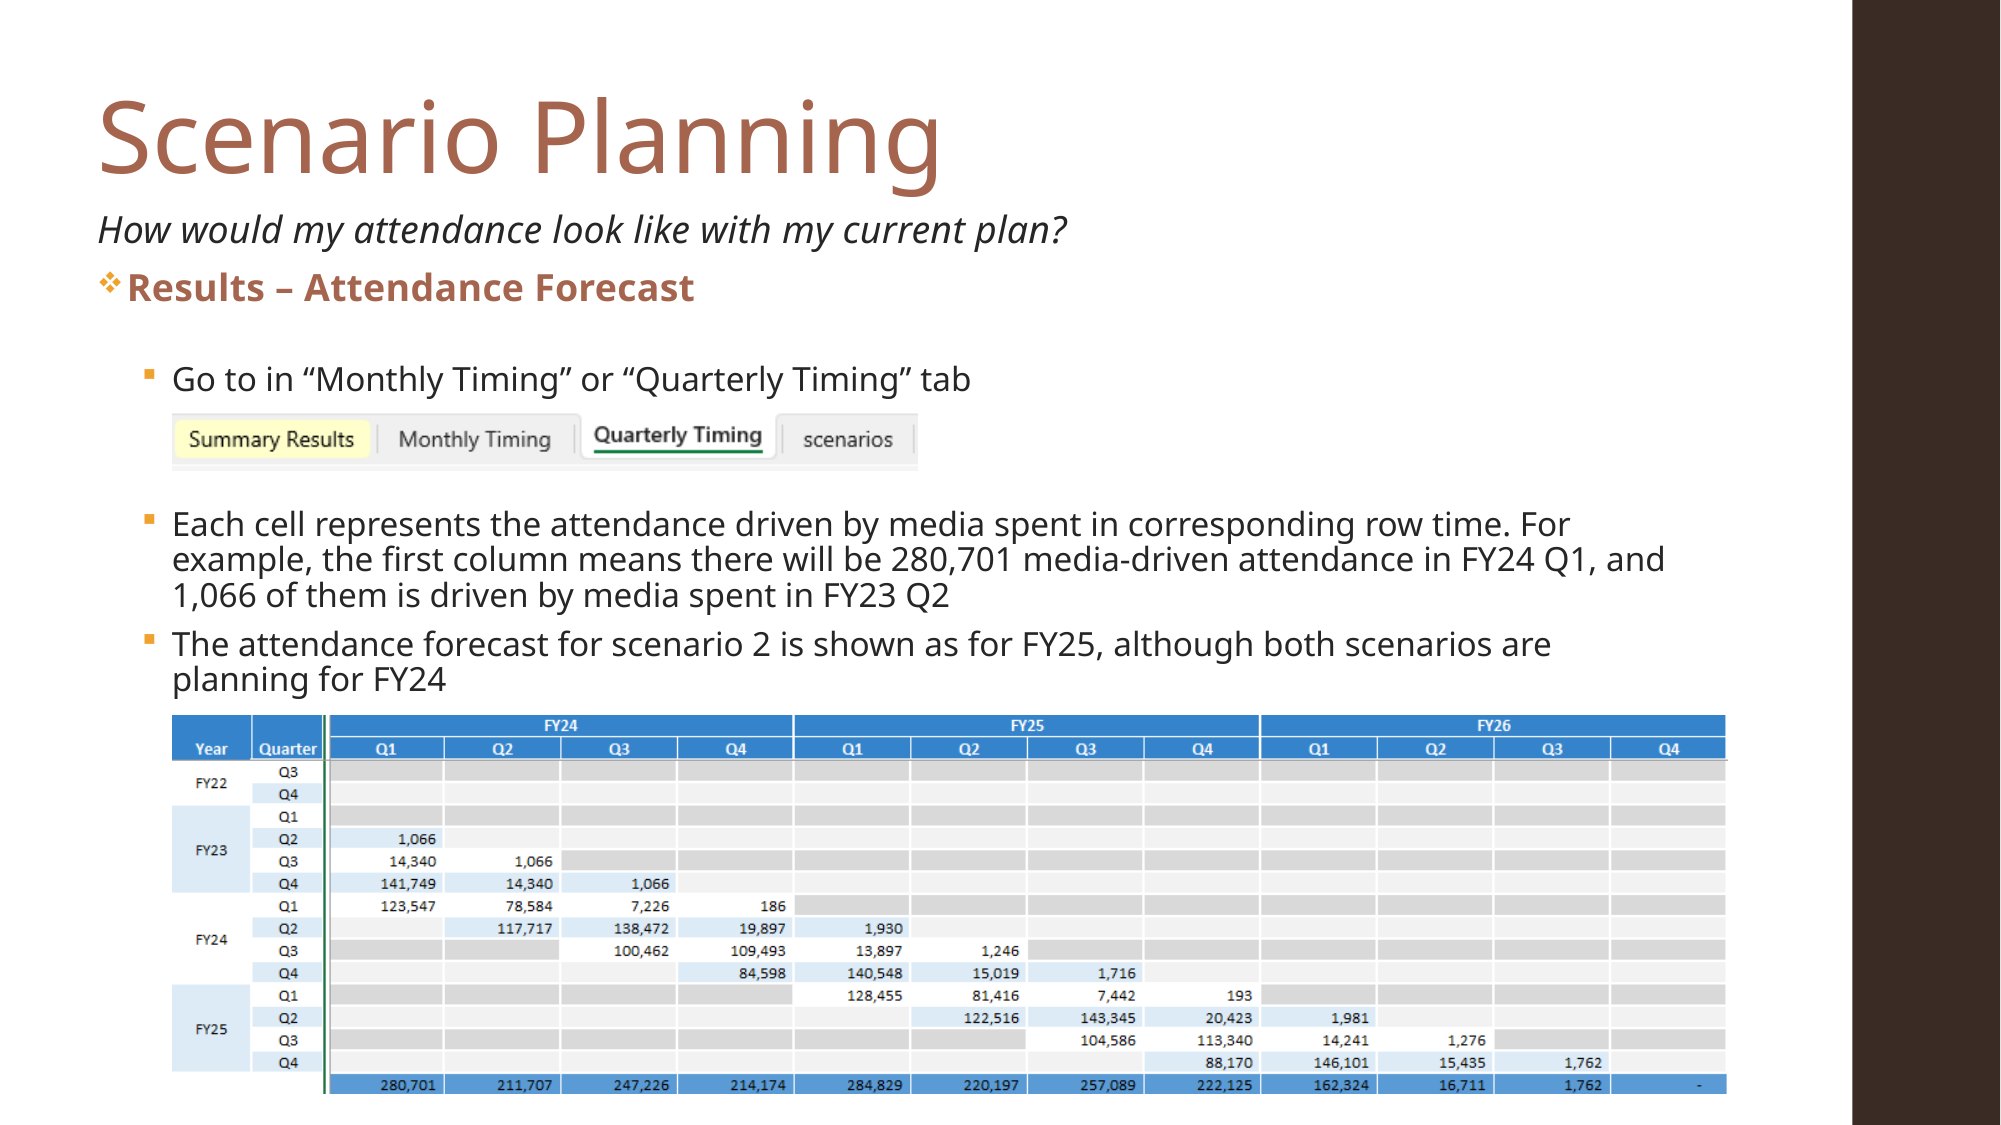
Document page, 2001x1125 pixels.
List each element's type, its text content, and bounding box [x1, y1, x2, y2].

title Scenario Planning [82, 59, 1672, 202]
text_box Results – Attendance Forecast Go to in “Monthly Timing” or “Quarterly Timing” tab Each cell represents the attendance driven by media spent in corresponding row time. For example, the first column means there will be 280,701 media-driven attendance in FY24 Q1, and 1,066 of them is driven by media spent in FY23 Q2 The attendance forecast for scenario 2 is shown as for FY25, although both scenarios are planning for FY24 [81, 263, 1692, 905]
picture [172, 409, 919, 471]
list How would my attendance look like with my current plan? [82, 201, 1337, 263]
picture [172, 715, 1729, 1095]
